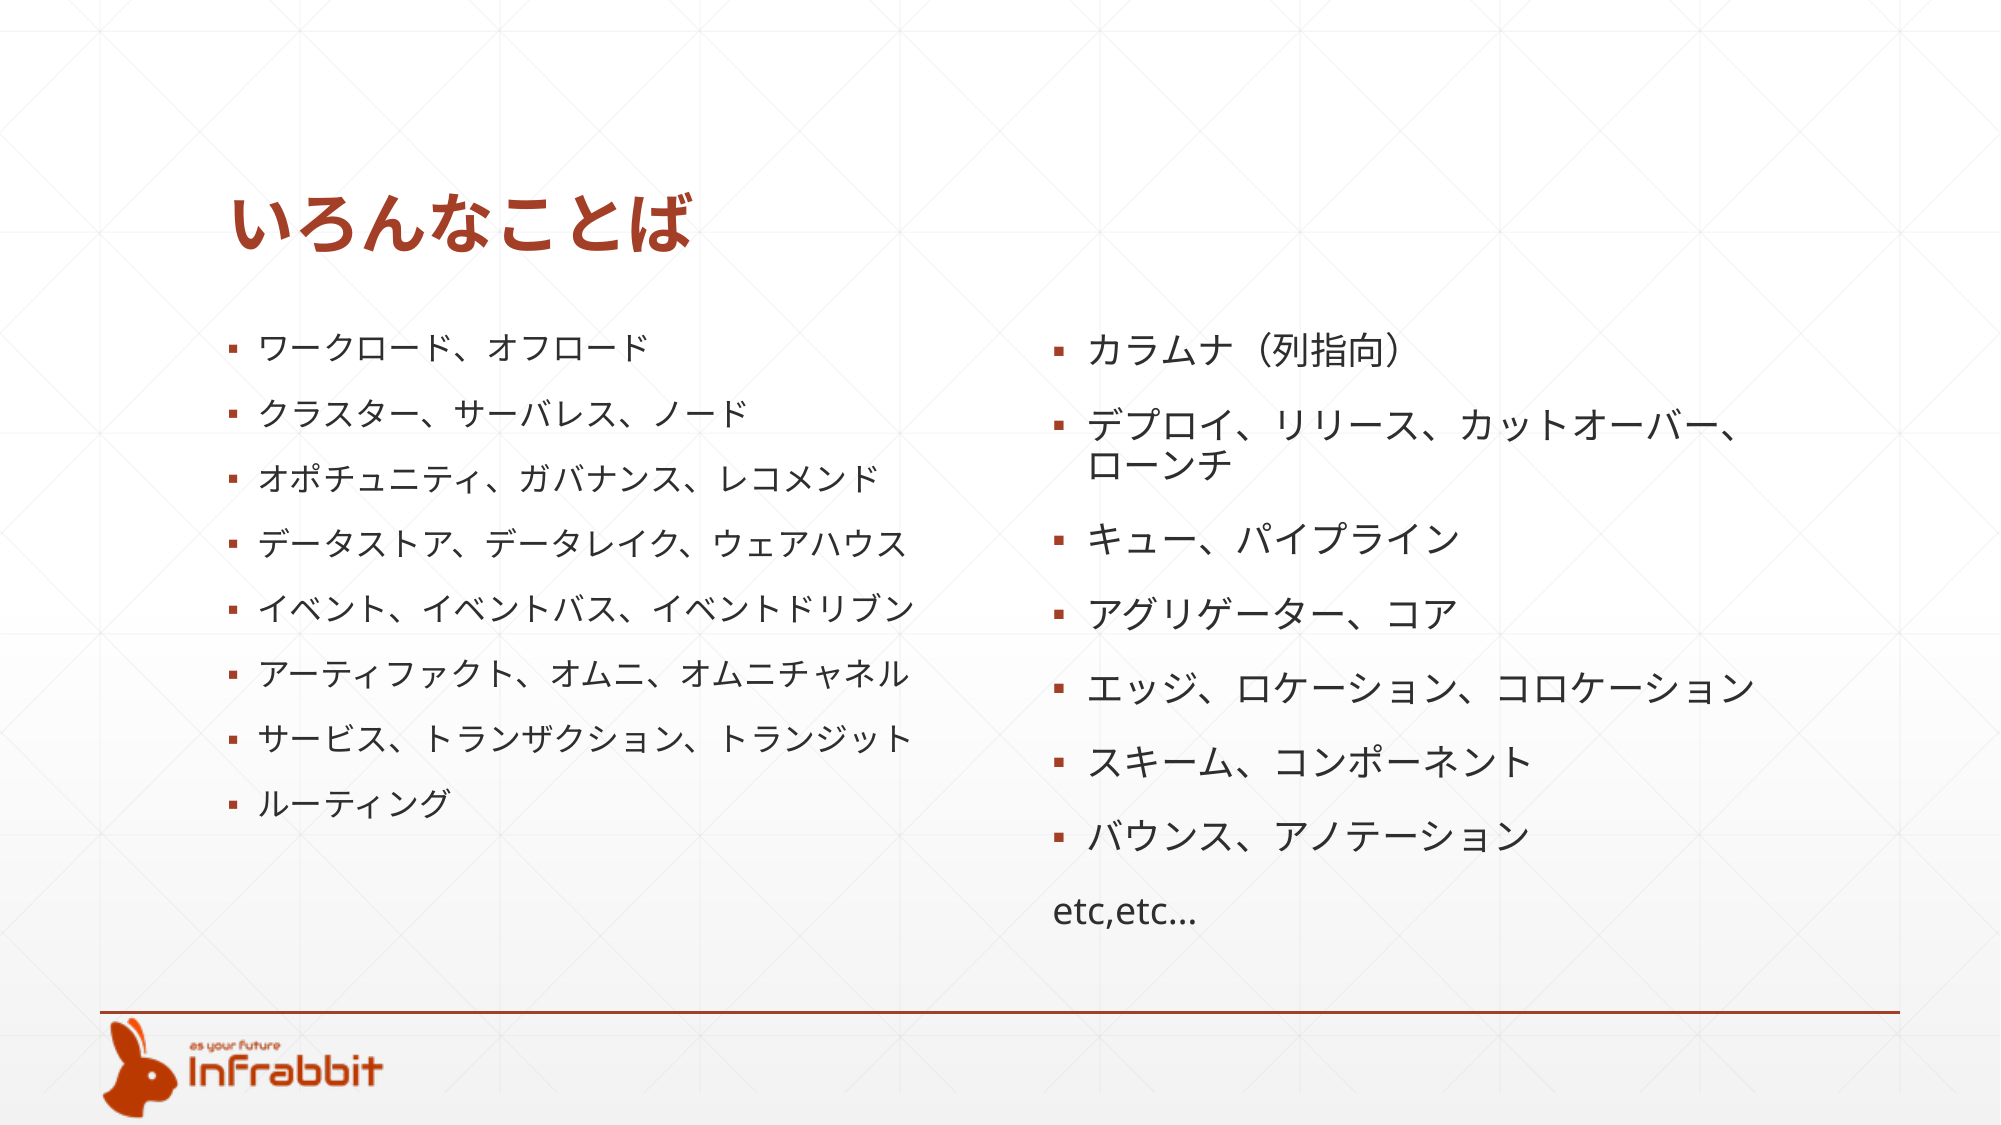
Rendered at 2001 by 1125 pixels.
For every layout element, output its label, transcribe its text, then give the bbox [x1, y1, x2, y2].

list カラムナ（列指向） デプロイ、リリース、カットオーバー、ローンチ キュー、パイプライン アグリゲーター、コア エッジ、ロケーション、コロケーション スキーム、コンポーネント バウンス、アノテーション etc,etc… [1037, 324, 1788, 950]
title いろんなことば [212, 82, 1788, 271]
list ワークロード、オフロード クラスター、サーバレス、ノード オポチュニティ、ガバナンス、レコメンド データストア、データレイク、ウェアハウス イベント、イベントバス、イベントドリブン アーティファクト、オムニ、オムニチャネル サービス、トランザクション、トランジット ルーティング [212, 324, 963, 950]
picture [99, 1014, 387, 1122]
